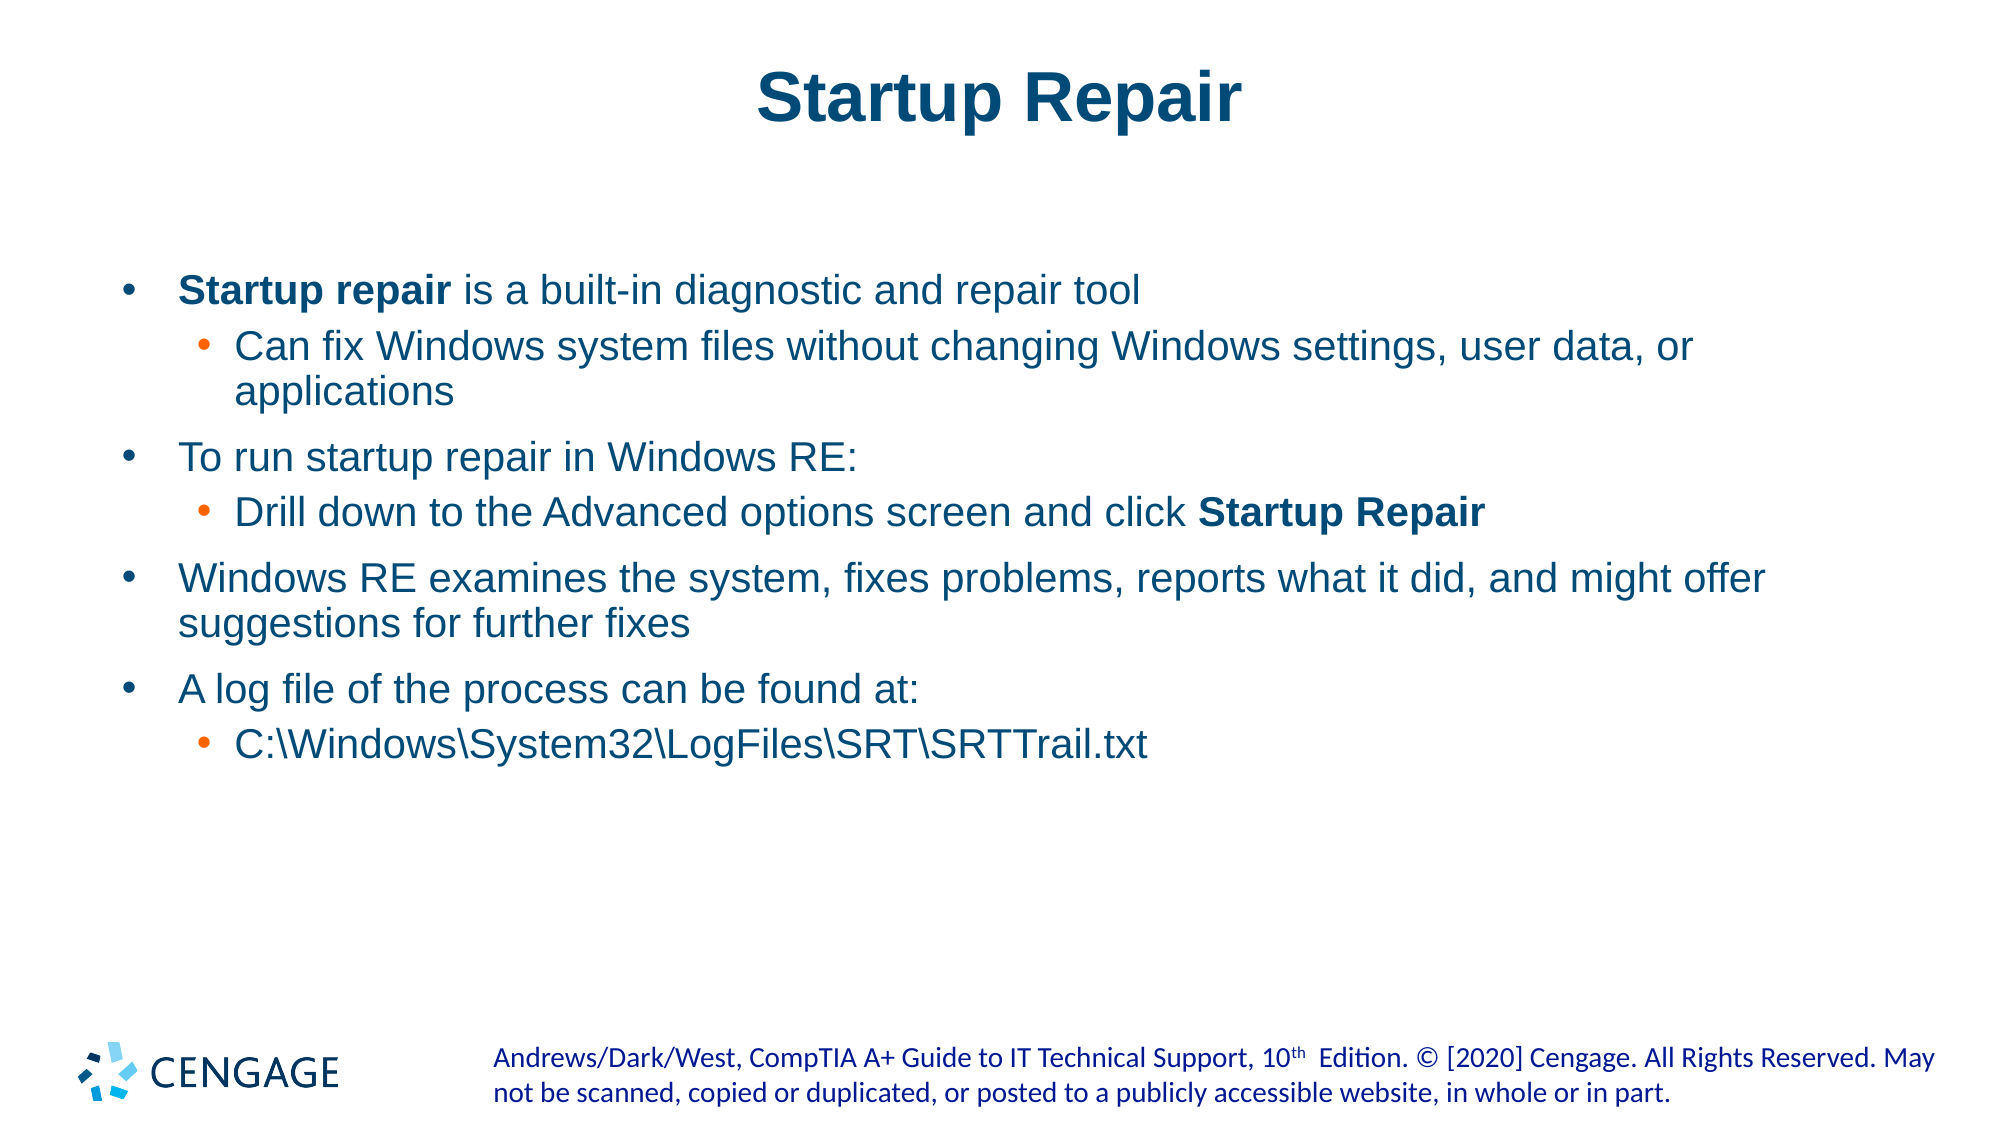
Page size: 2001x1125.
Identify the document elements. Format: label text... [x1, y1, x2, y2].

picture [78, 1042, 338, 1101]
list Startup repair is a built-in diagnostic and repair tool Can fix Windows system files without changing Windows settings, user data, or applications To run startup repair in Windows RE: Drill down to the Advanced options screen and click Startup Repair Windows RE examines the system, fixes problems, reports what it did, and might offer suggestions for further fixes A log file of the process can be found at: C:\Windows\System32\LogFiles\SRT\SRTTrail.txt [121, 268, 1880, 990]
title Startup Repair [137, 59, 1863, 171]
